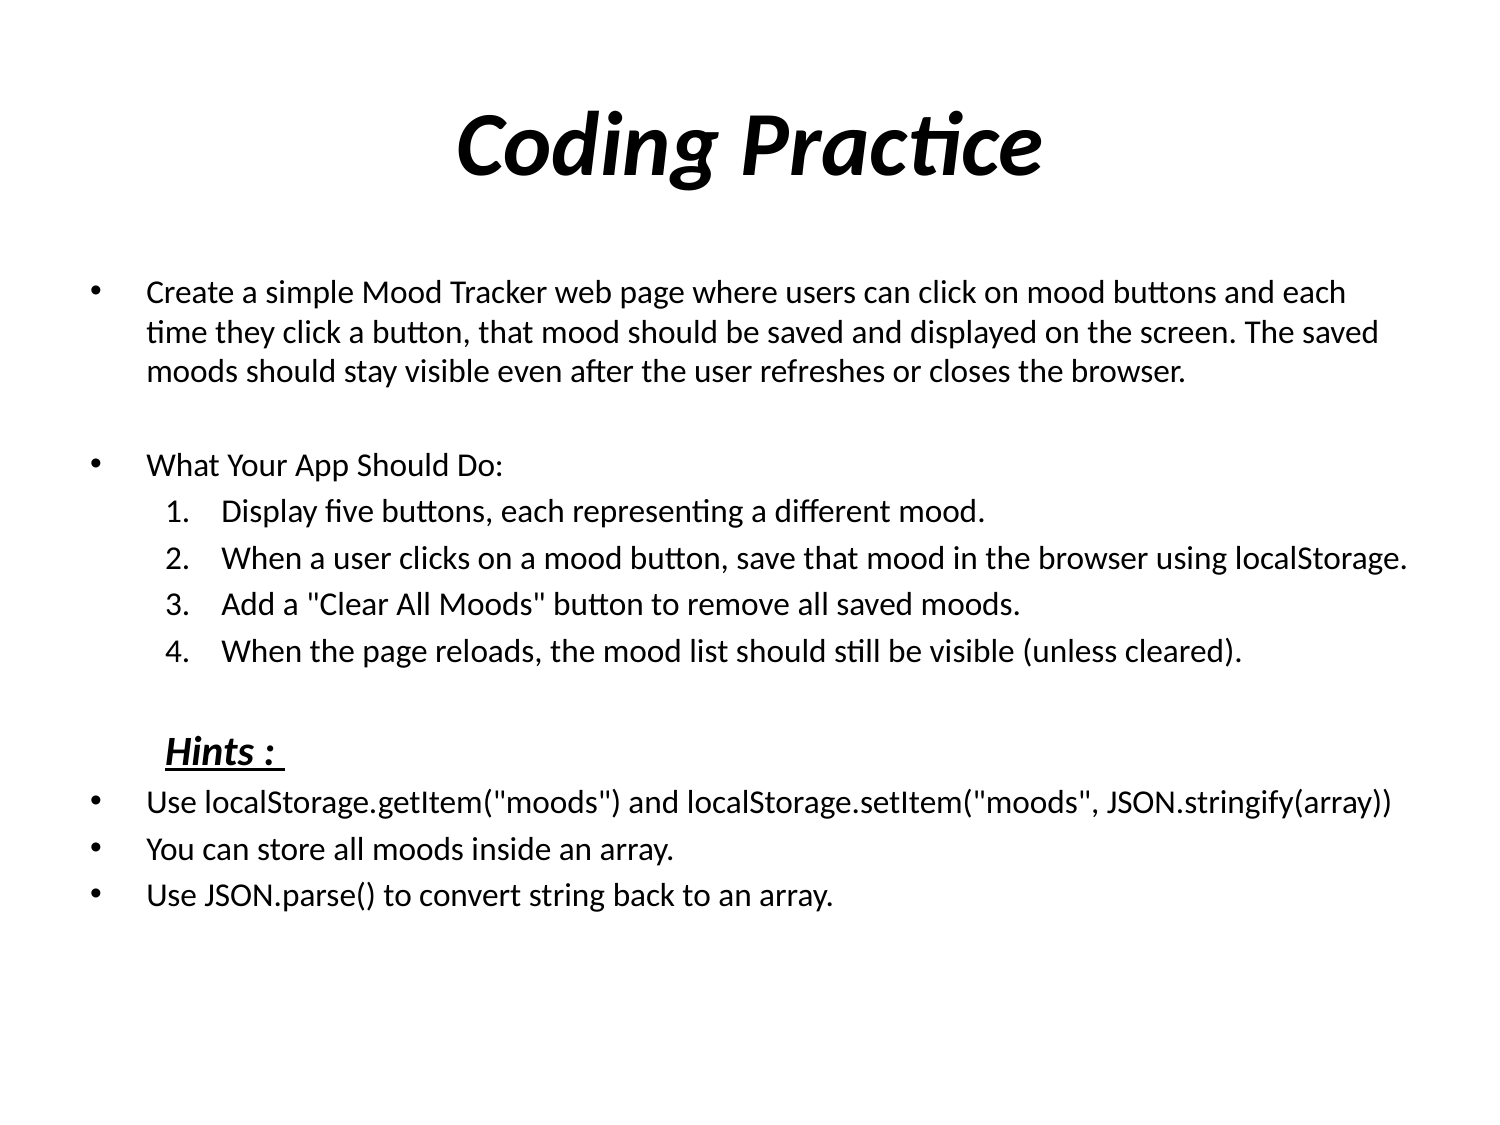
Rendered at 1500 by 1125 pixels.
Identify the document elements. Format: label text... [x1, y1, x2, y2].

list Create a simple Mood Tracker web page where users can click on mood buttons and each time they click a button, that mood should be saved and displayed on the screen. The saved moods should stay visible even after the user refreshes or closes the browser. What Your App Should Do: Display five buttons, each representing a different mood. When a user clicks on a mood button, save that mood in the browser using localStorage. Add a "Clear All Moods" button to remove all saved moods. When the page reloads, the mood list should still be visible (unless cleared). Hints : Use localStorage.getItem("moods") and localStorage.setItem("moods", JSON.stringify(array)) You can store all moods inside an array. Use JSON.parse() to convert string back to an array. [75, 262, 1425, 1005]
title Coding Practice [75, 45, 1425, 233]
